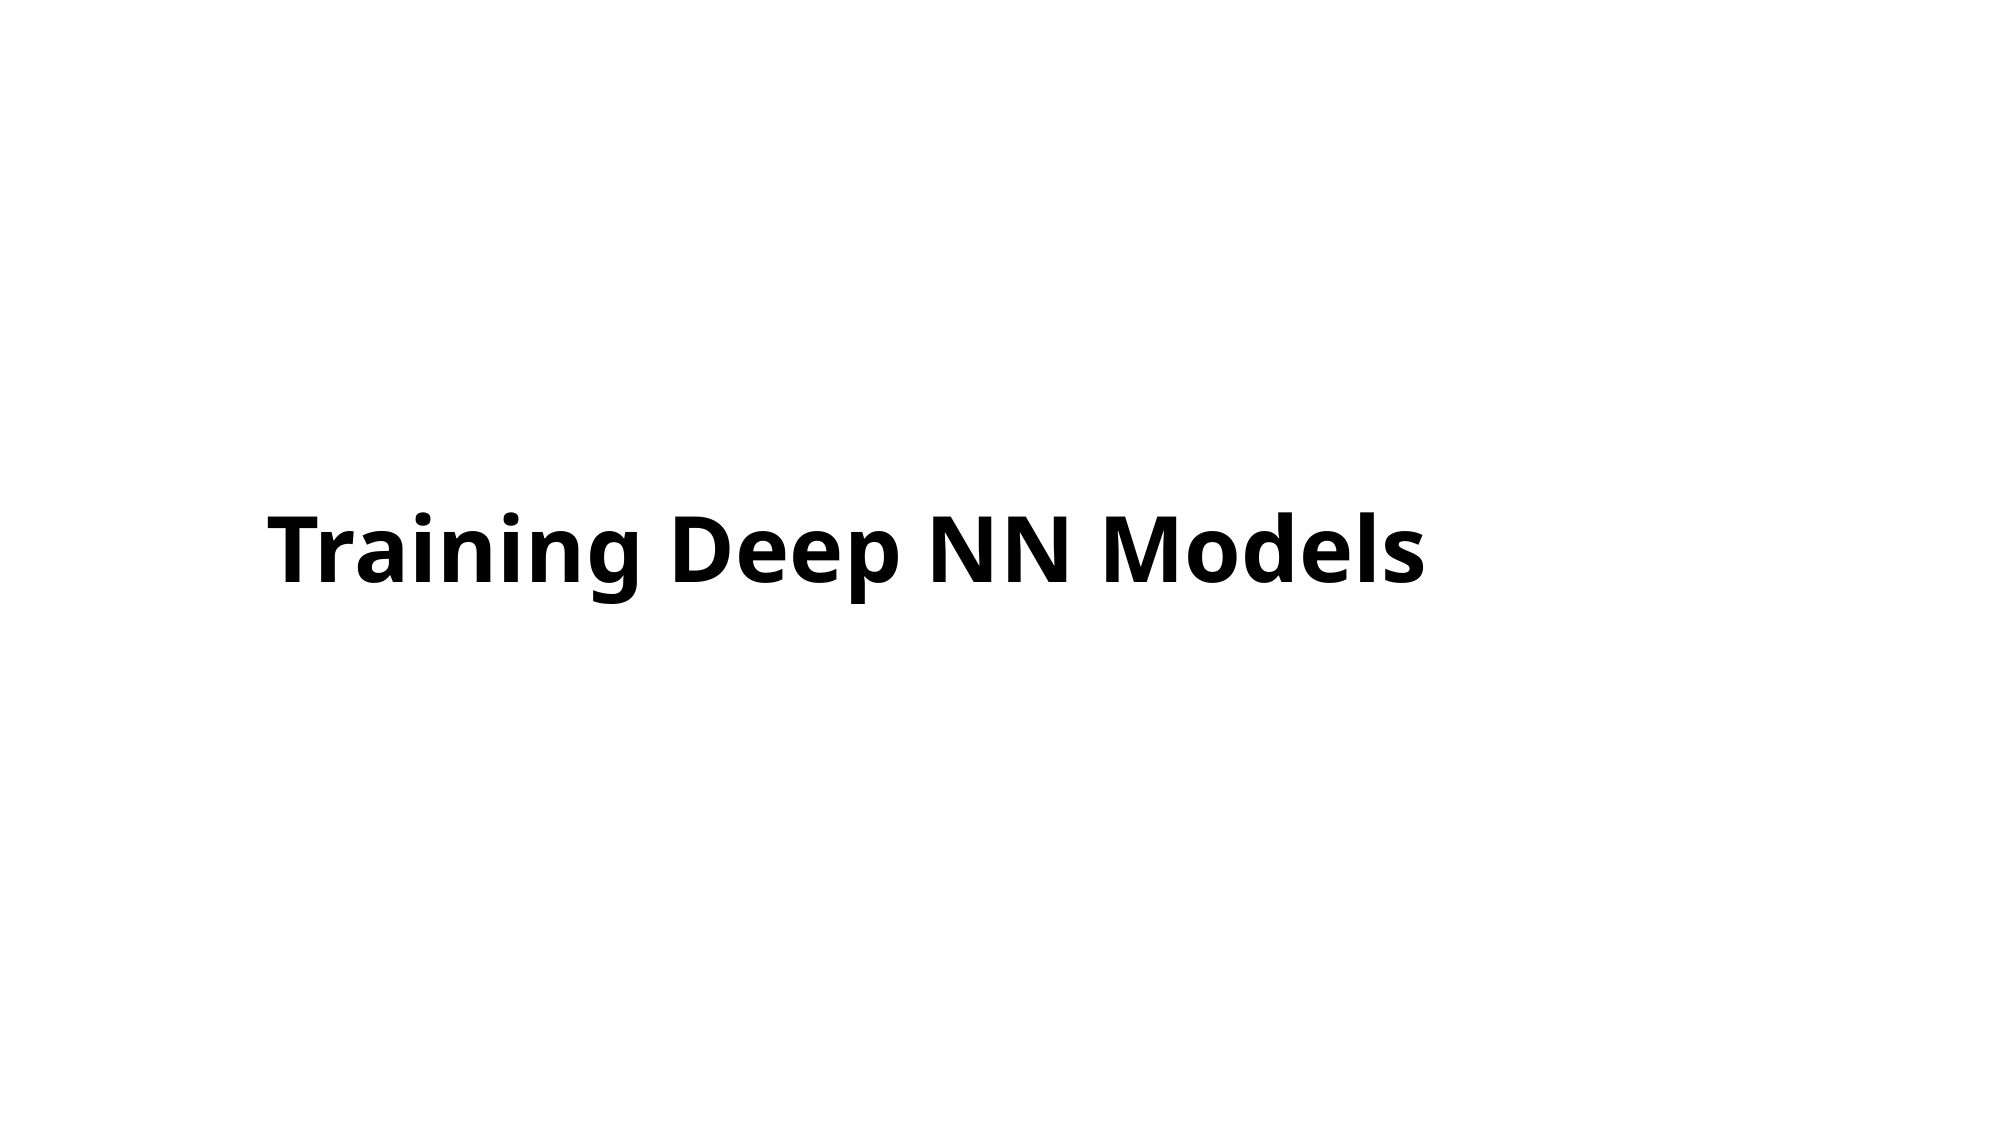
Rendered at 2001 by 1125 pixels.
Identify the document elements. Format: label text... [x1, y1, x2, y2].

subtitle Training Deep NN Models [243, 292, 1833, 624]
